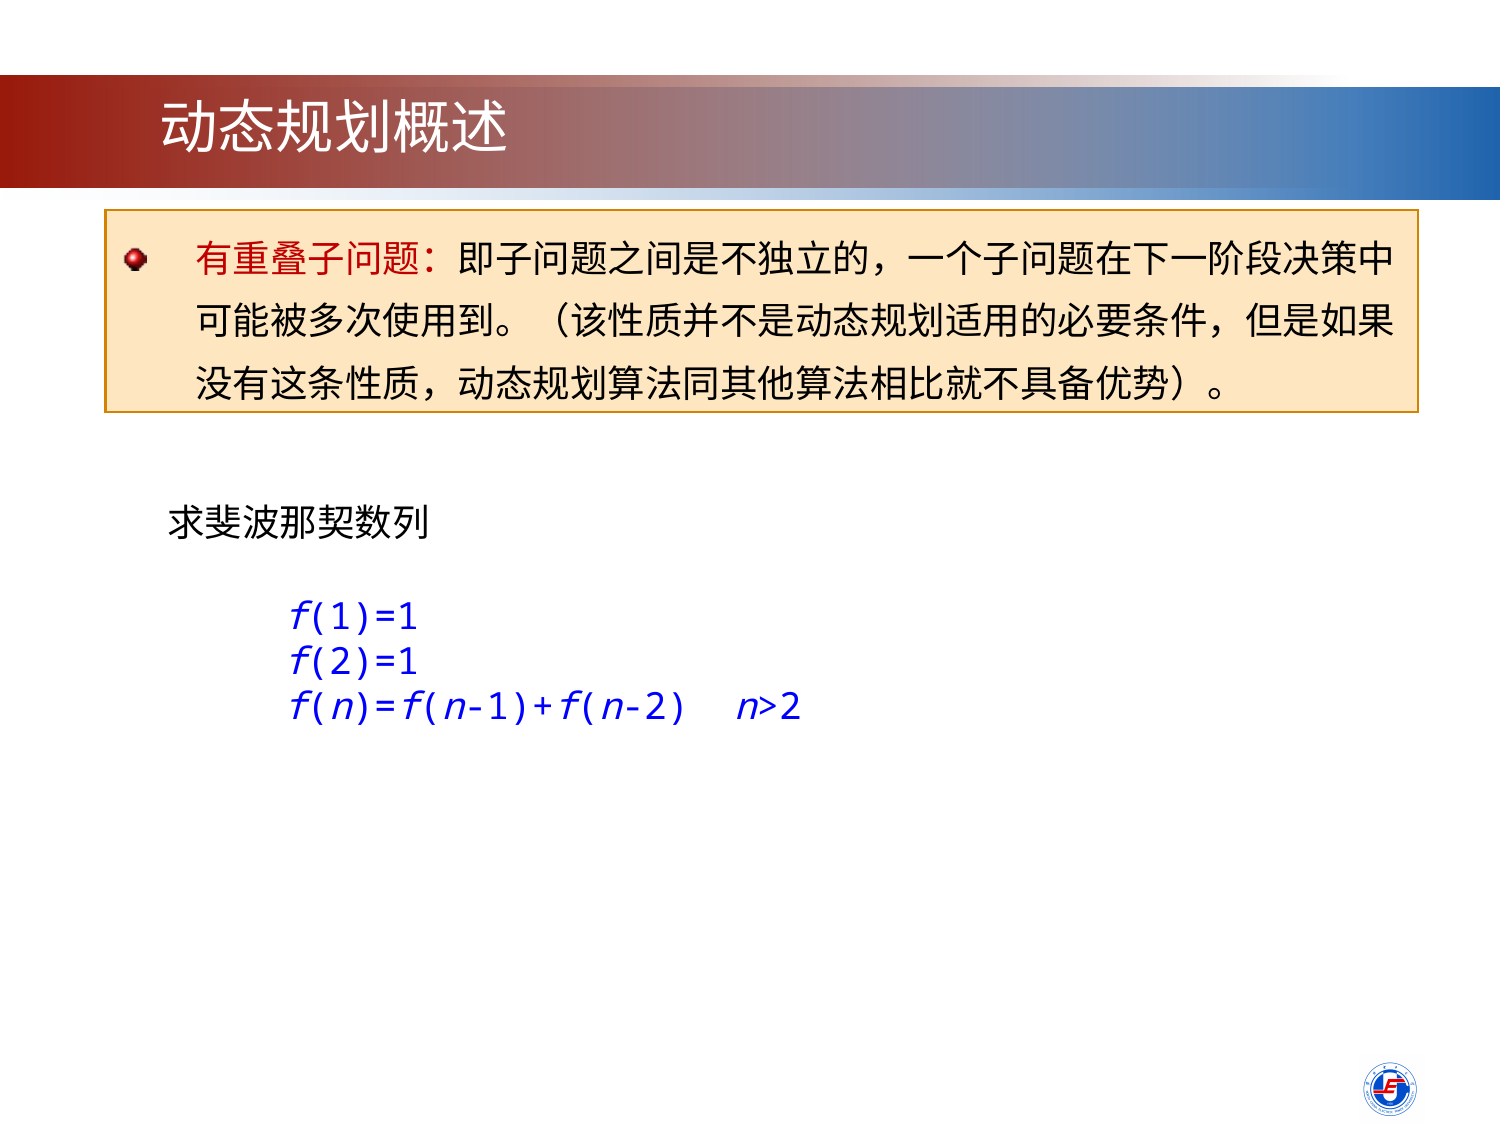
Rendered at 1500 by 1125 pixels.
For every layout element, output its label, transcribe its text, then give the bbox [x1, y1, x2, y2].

picture [1359, 1054, 1425, 1125]
picture [120, 244, 147, 271]
text_box 有重叠子问题：即子问题之间是不独立的，一个子问题在下一阶段决策中可能被多次使用到。（该性质并不是动态规划适用的必要条件，但是如果没有这条性质，动态规划算法同其他算法相比就不具备优势）。 [104, 209, 1419, 413]
text_box 求斐波那契数列 [152, 491, 493, 551]
text_box 动态规划概述 [46, 83, 622, 168]
text_box f(1)=1 f(2)=1 f(n)=f(n-1)+f(n-2) n>2 [269, 584, 961, 735]
